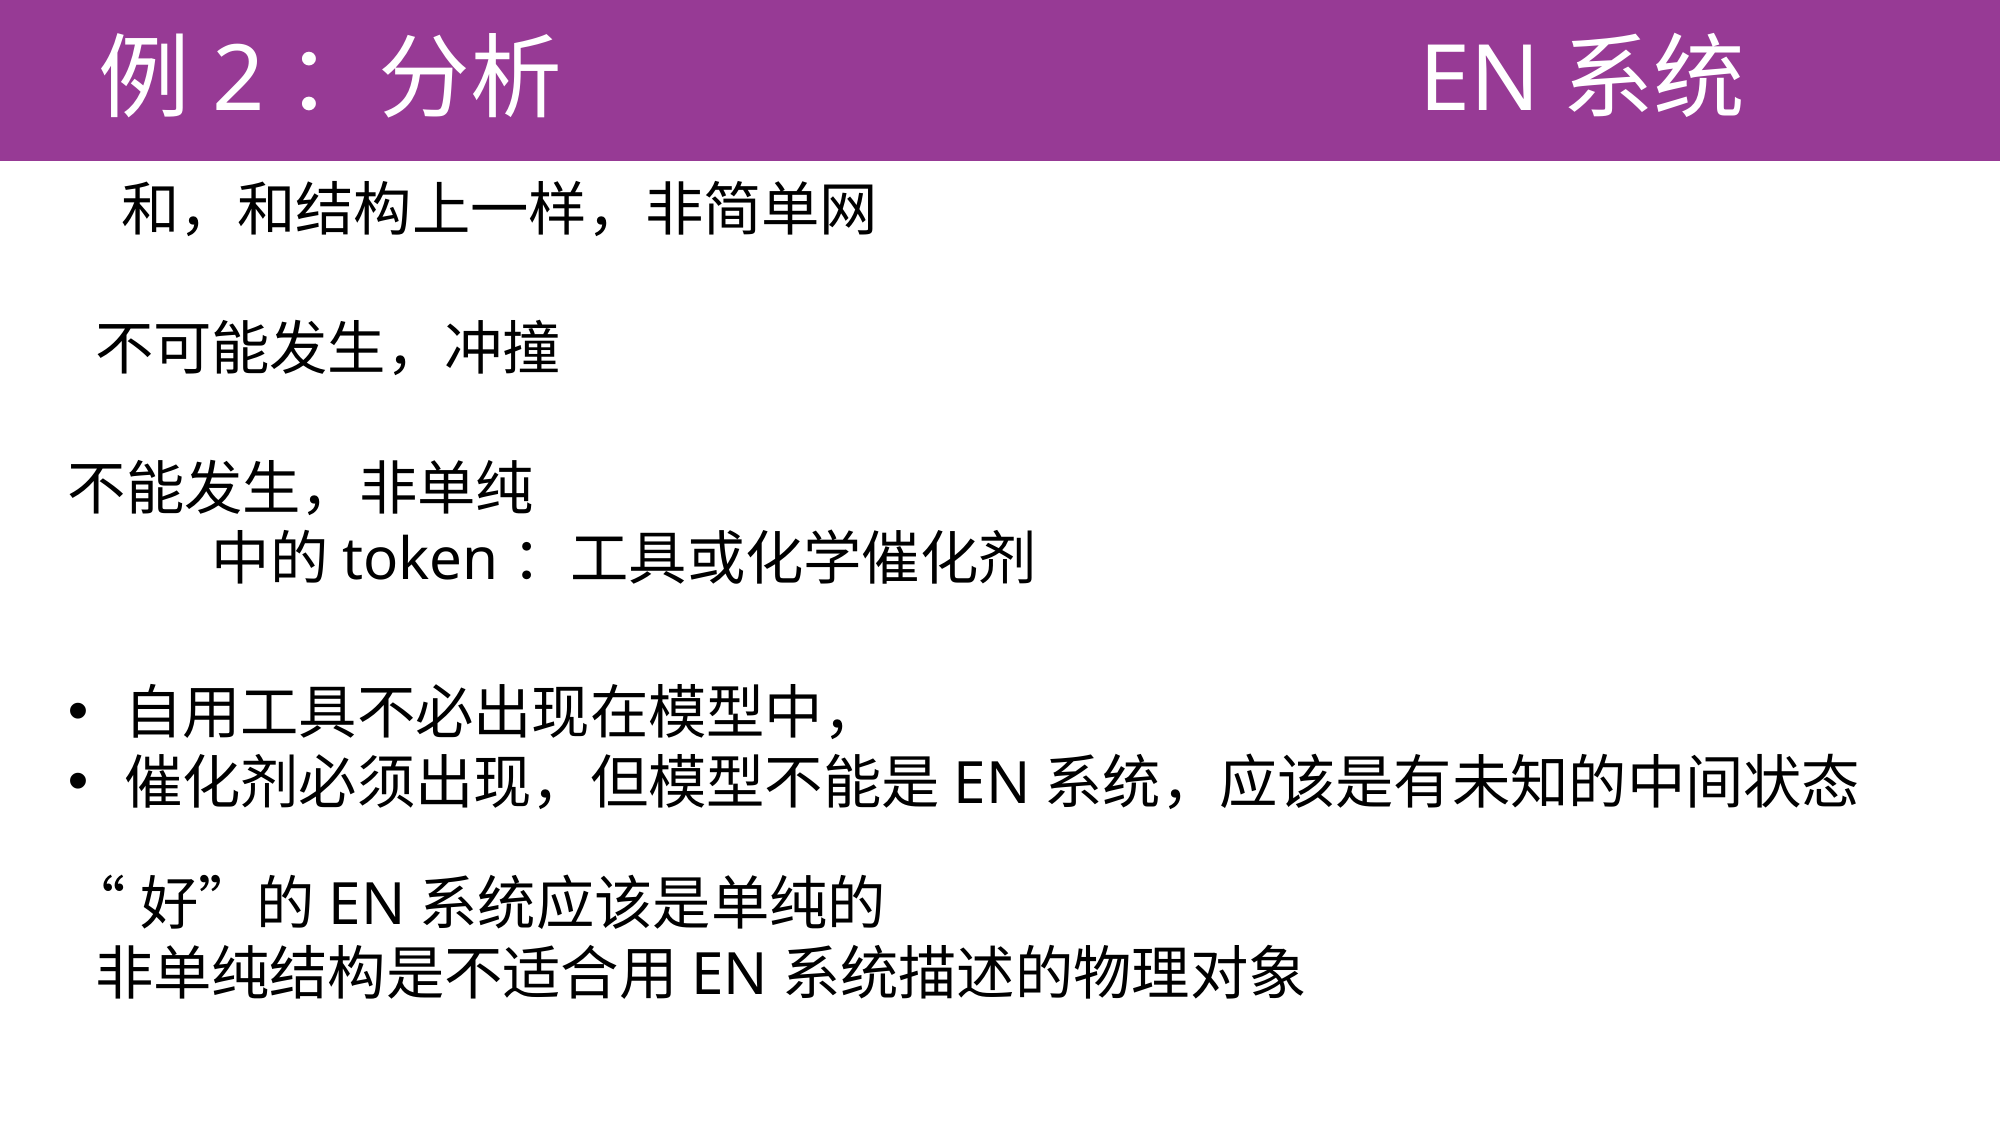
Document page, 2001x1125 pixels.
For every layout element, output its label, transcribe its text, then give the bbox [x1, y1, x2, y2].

title EN系统 [1260, 0, 1761, 161]
text_box “好”的EN系统应该是单纯的 非单纯结构是不适合用EN系统描述的物理对象 [53, 858, 1955, 1014]
text_box 例2：分析 [0, 0, 1099, 161]
text_box 自用工具不必出现在模型中， 催化剂必须出现，但模型不能是EN系统，应该是有未知的中间状态 [53, 668, 1955, 823]
